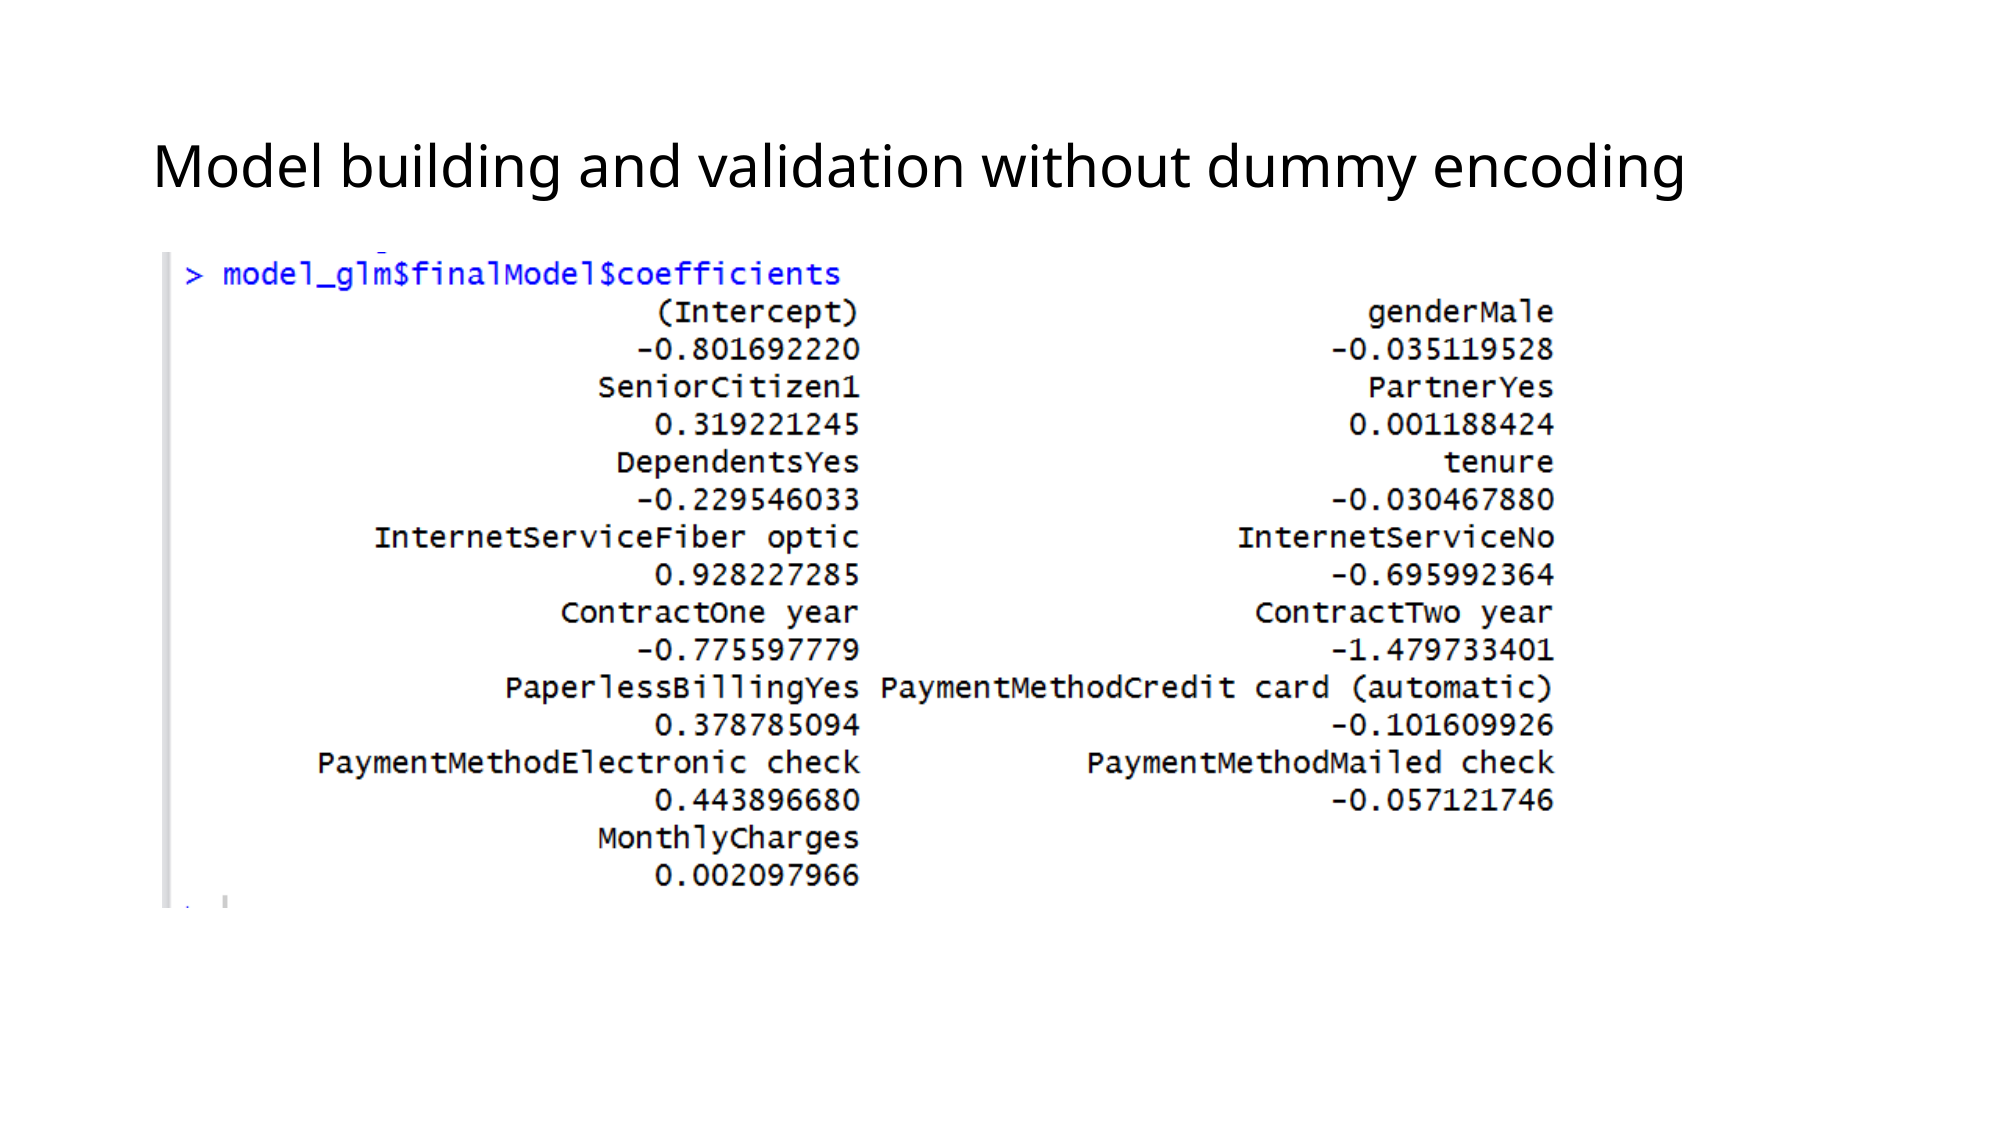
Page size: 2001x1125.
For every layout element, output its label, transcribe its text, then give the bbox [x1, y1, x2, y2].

title Model building and validation without dummy encoding [137, 59, 1863, 278]
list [162, 252, 1643, 908]
